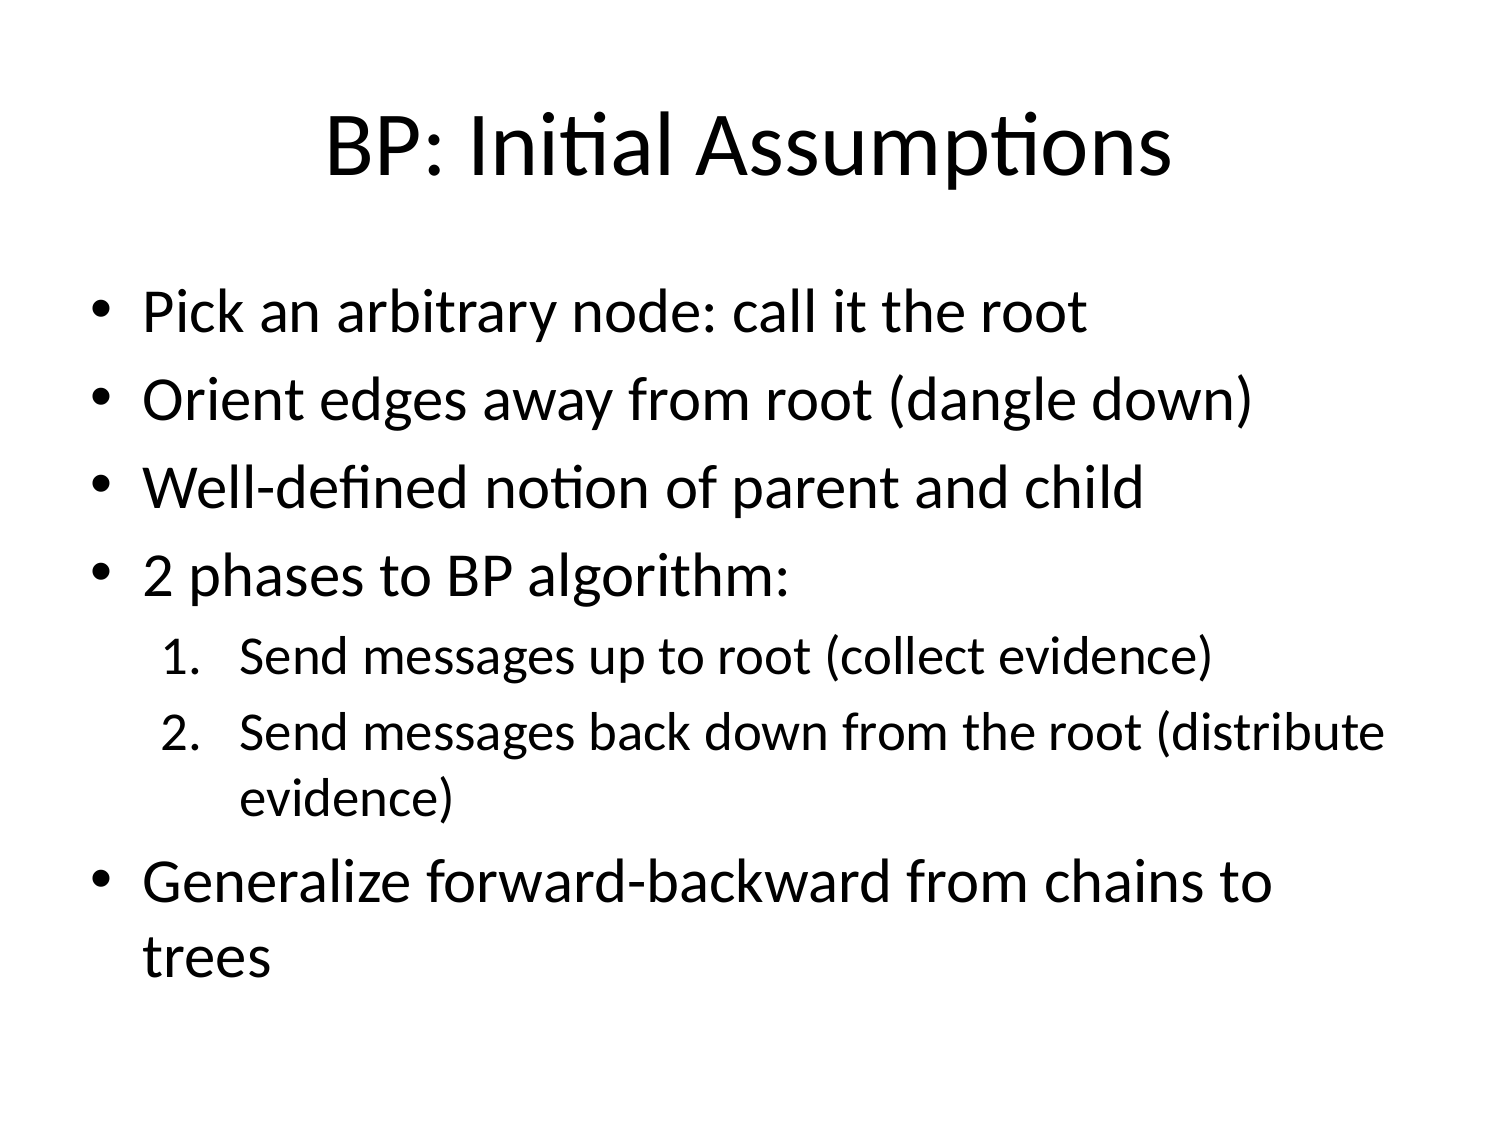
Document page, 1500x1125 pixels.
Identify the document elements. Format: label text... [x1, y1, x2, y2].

list Pick an arbitrary node: call it the root Orient edges away from root (dangle down) Well-defined notion of parent and child 2 phases to BP algorithm: Send messages up to root (collect evidence) Send messages back down from the root (distribute evidence) Generalize forward-backward from chains to trees [75, 262, 1425, 1005]
title BP: Initial Assumptions [75, 45, 1425, 233]
